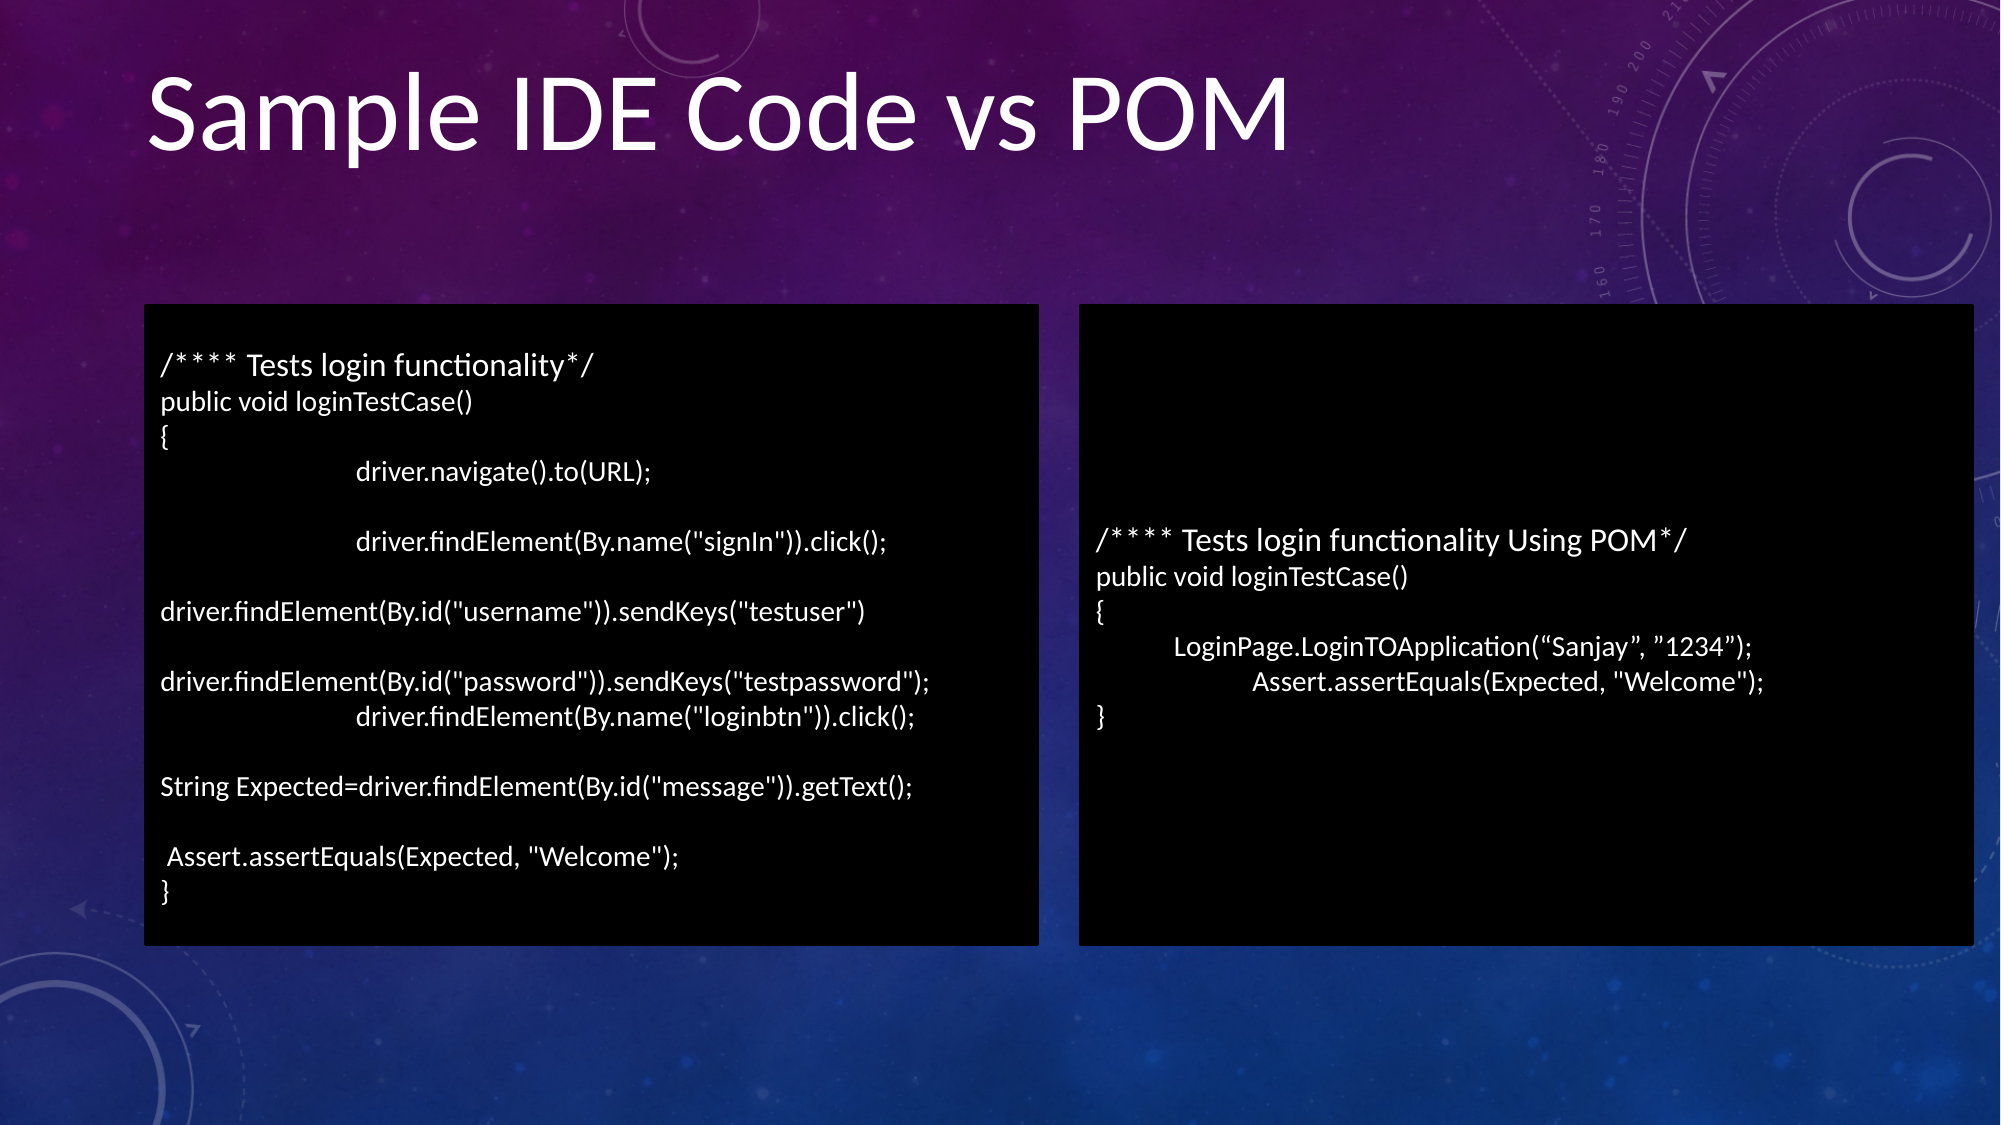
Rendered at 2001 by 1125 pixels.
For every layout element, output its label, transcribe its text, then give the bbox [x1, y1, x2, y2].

text_box Sample IDE Code vs POM [131, 31, 1310, 181]
picture [0, 0, 2001, 1125]
text_box /**** Tests login functionality*/ public void loginTestCase() { driver.navigate().to(URL); driver.findElement(By.name("signIn")).click(); driver.findElement(By.id("username")).sendKeys("testuser") driver.findElement(By.id("password")).sendKeys("testpassword"); driver.findElement(By.name("loginbtn")).click(); String Expected=driver.findElement(By.id("message")).getText(); Assert.assertEquals(Expected, "Welcome"); } [144, 304, 1039, 946]
text_box /**** Tests login functionality Using POM*/ public void loginTestCase() { LoginPage.LoginTOApplication(“Sanjay”, ”1234”); Assert.assertEquals(Expected, "Welcome"); } [1079, 304, 1974, 946]
